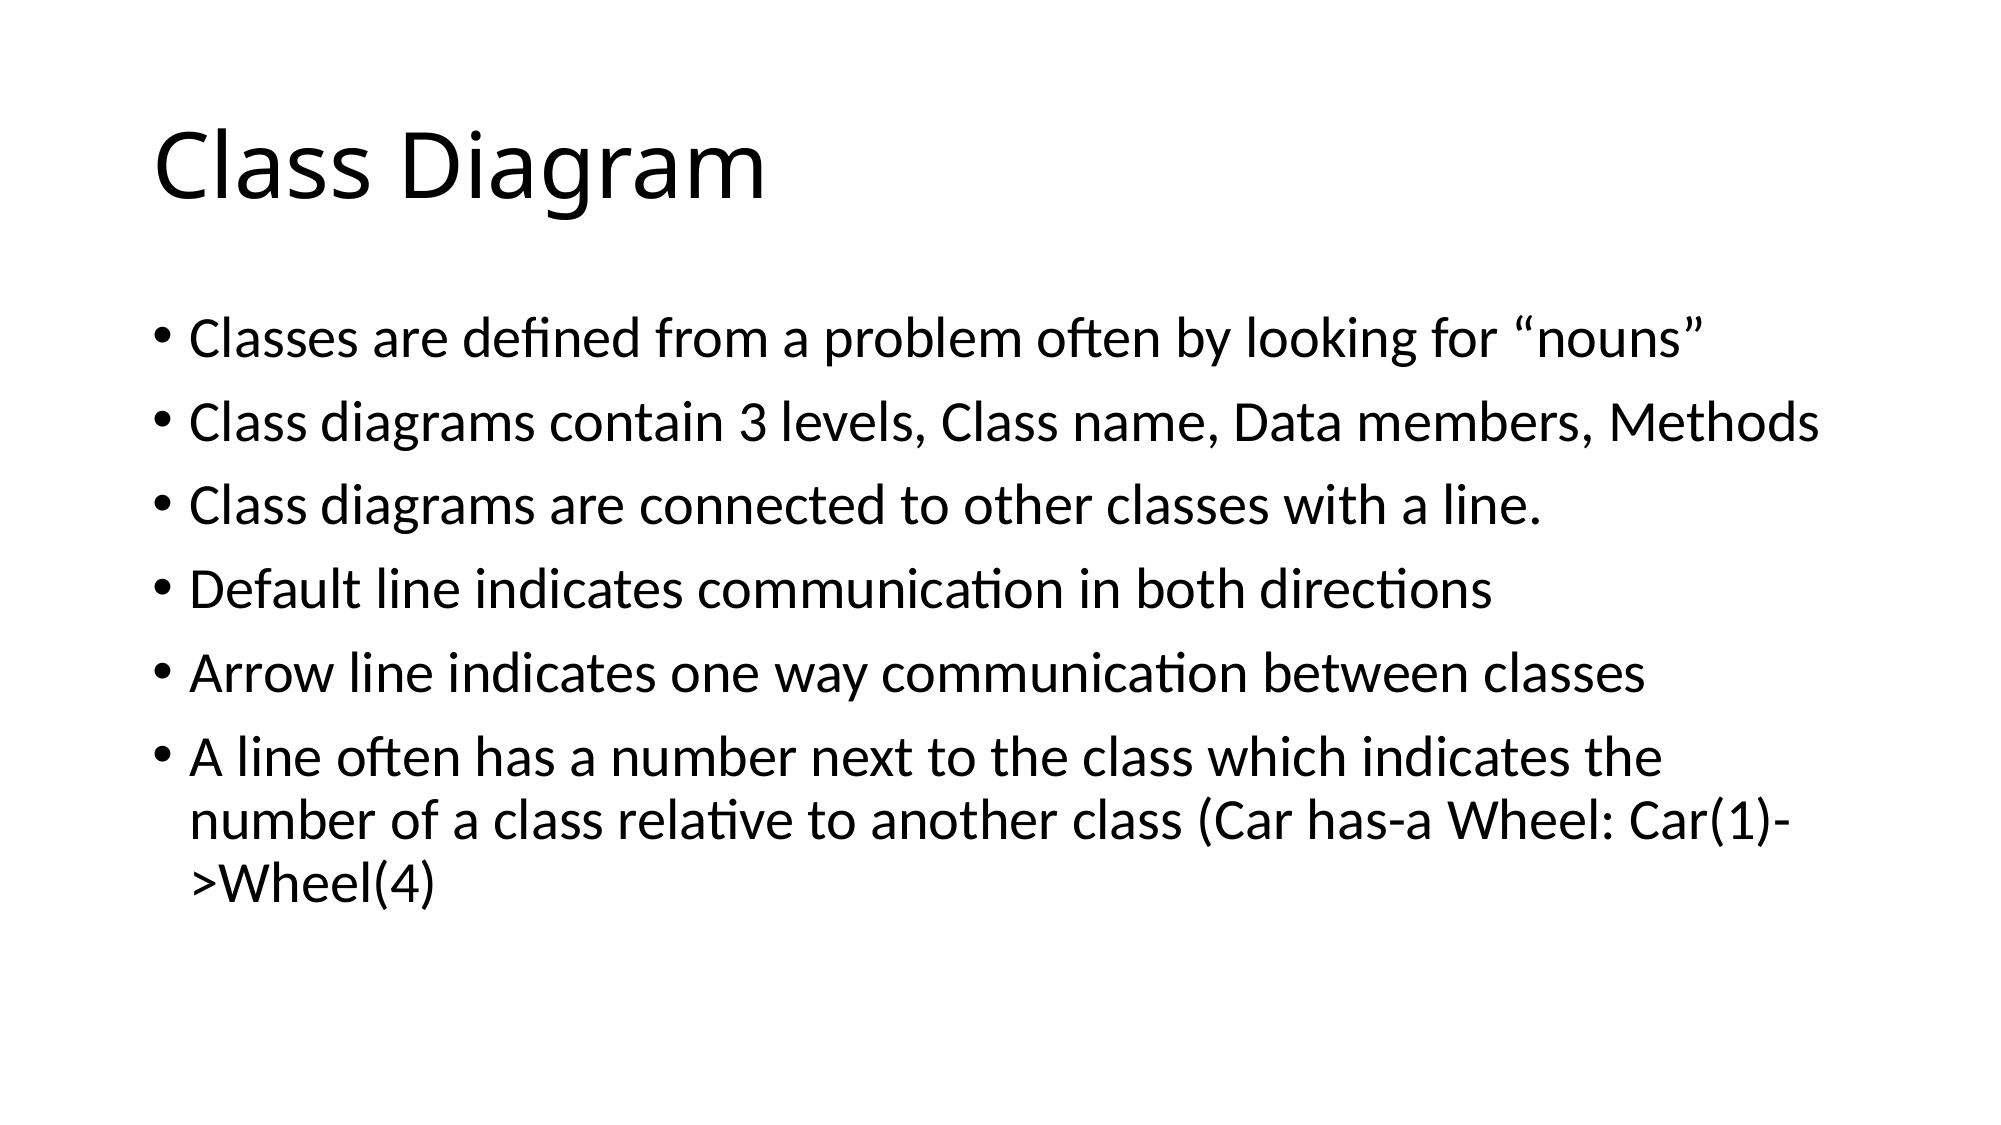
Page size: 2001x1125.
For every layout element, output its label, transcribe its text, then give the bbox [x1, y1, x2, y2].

list Classes are defined from a problem often by looking for “nouns” Class diagrams contain 3 levels, Class name, Data members, Methods Class diagrams are connected to other classes with a line. Default line indicates communication in both directions Arrow line indicates one way communication between classes A line often has a number next to the class which indicates the number of a class relative to another class (Car has-a Wheel: Car(1)->Wheel(4) [137, 299, 1863, 1014]
title Class Diagram [137, 59, 1863, 278]
